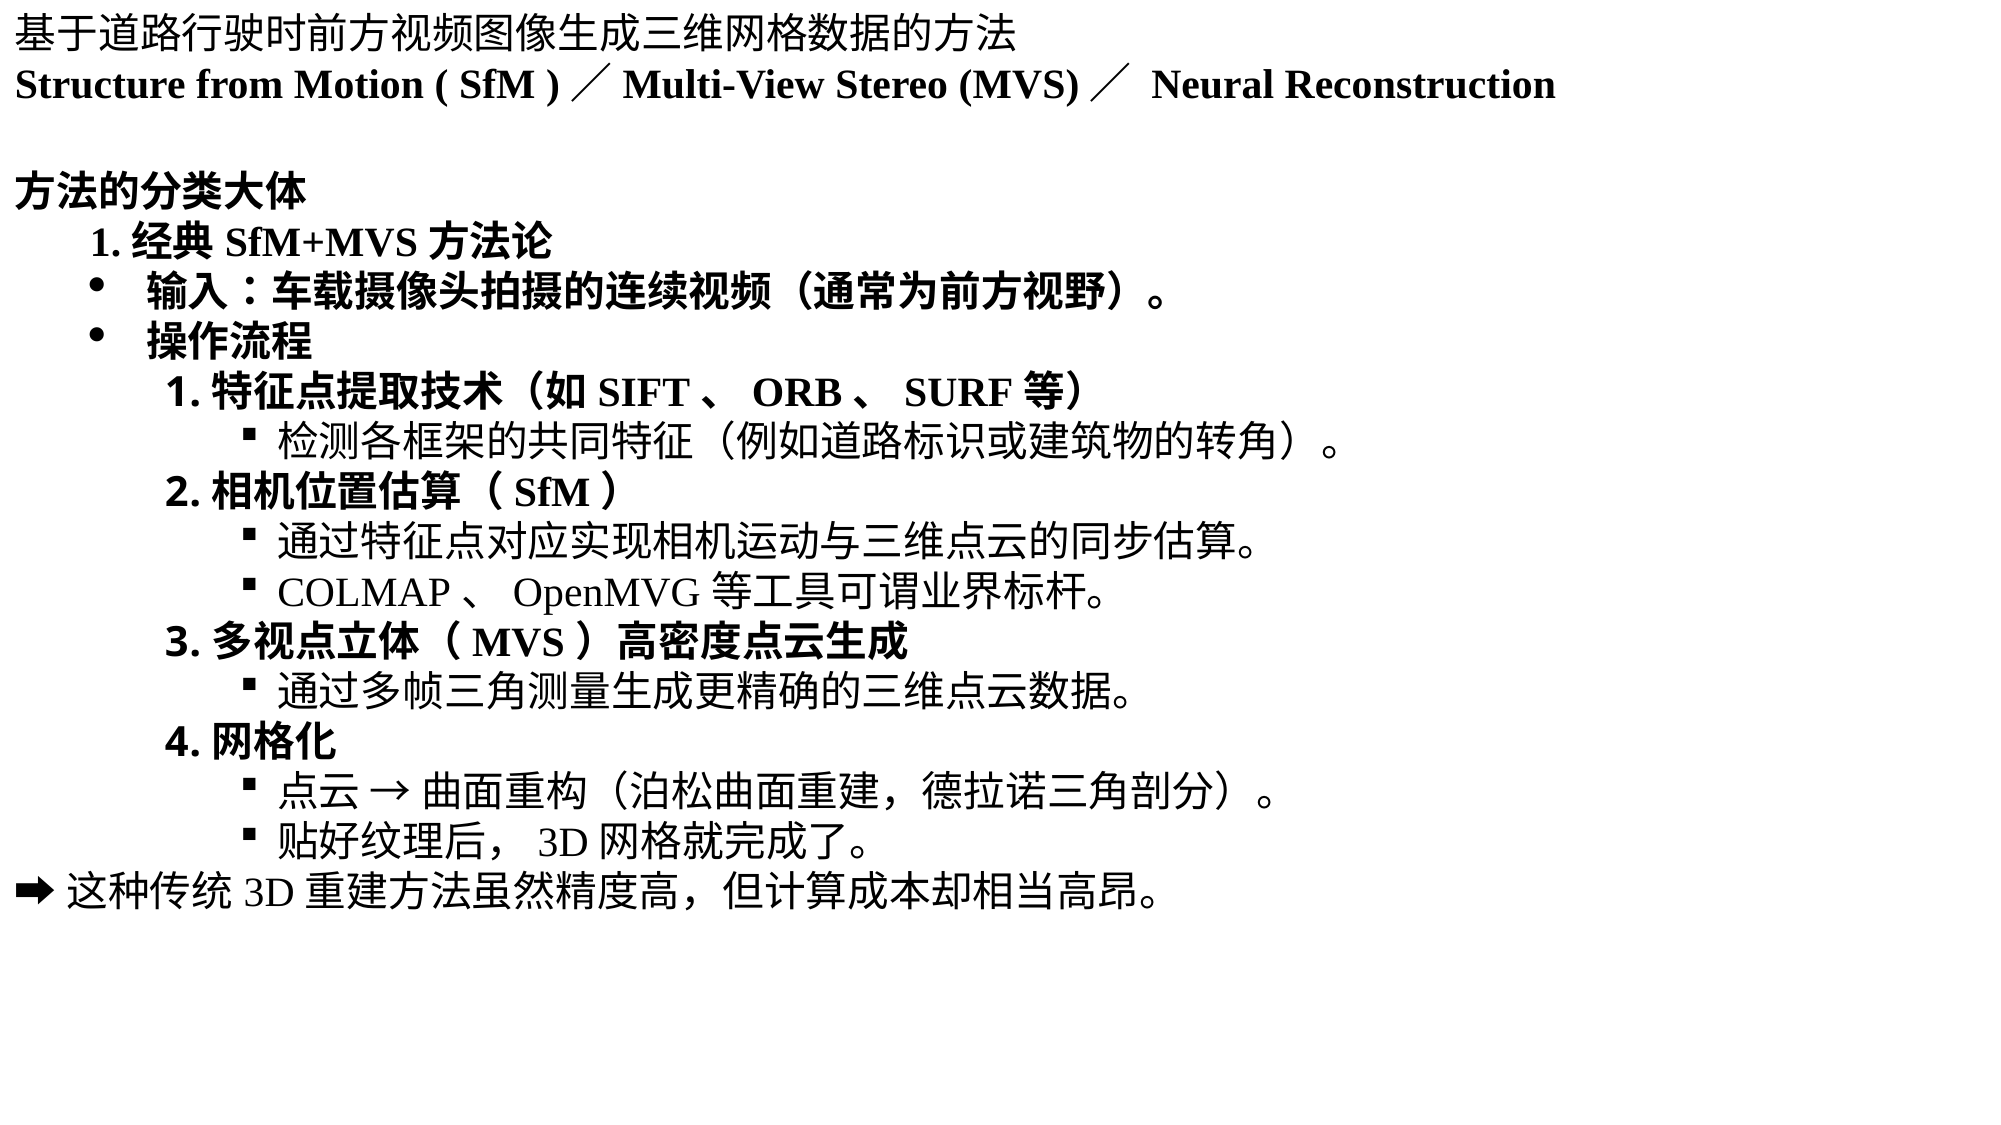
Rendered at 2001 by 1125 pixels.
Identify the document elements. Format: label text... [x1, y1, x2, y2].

text_box 基于道路行驶时前方视频图像生成三维网格数据的方法 Structure from Motion ( SfM )／Multi-View Stereo (MVS)／ Neural Reconstruction [0, 0, 1989, 115]
text_box 方法的分类大体 1.经典SfM+MVS方法论 输入：车载摄像头拍摄的连续视频（通常为前方视野）。 操作流程 特征点提取技术（如SIFT、ORB、SURF等） 检测各框架的共同特征（例如道路标识或建筑物的转角）。 相机位置估算（SfM） 通过特征点对应实现相机运动与三维点云的同步估算。 COLMAP、OpenMVG等工具可谓业界标杆。 多视点立体（MVS）高密度点云生成 通过多帧三角测量生成更精确的三维点云数据。 网格化 点云 → 曲面重构（泊松曲面重建，德拉诺三角剖分）。 贴好纹理后，3D网格就完成了。 ➡这种传统3D重建方法虽然精度高，但计算成本却相当高昂。 [0, 156, 2000, 922]
